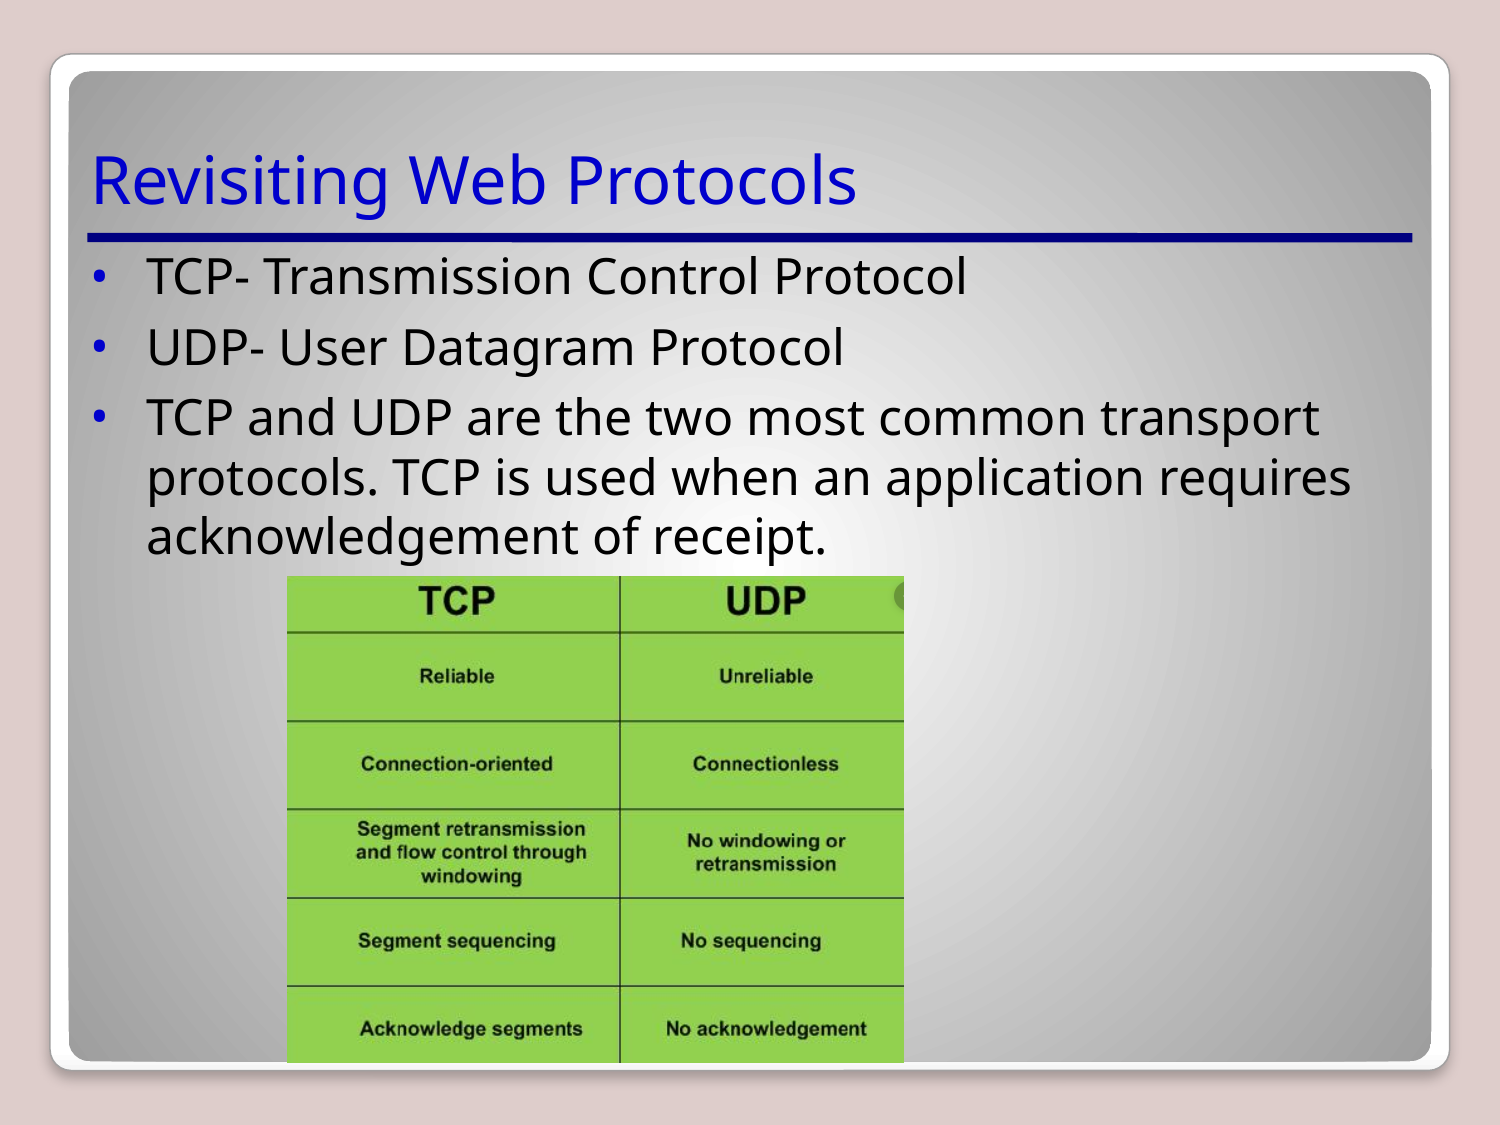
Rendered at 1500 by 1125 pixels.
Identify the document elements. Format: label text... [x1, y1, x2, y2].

list TCP- Transmission Control Protocol UDP- User Datagram Protocol TCP and UDP are the two most common transport protocols. TCP is used when an application requires acknowledgement of receipt. [75, 237, 1425, 1063]
title Revisiting Web Protocols [75, 75, 1425, 225]
picture [287, 575, 904, 1063]
